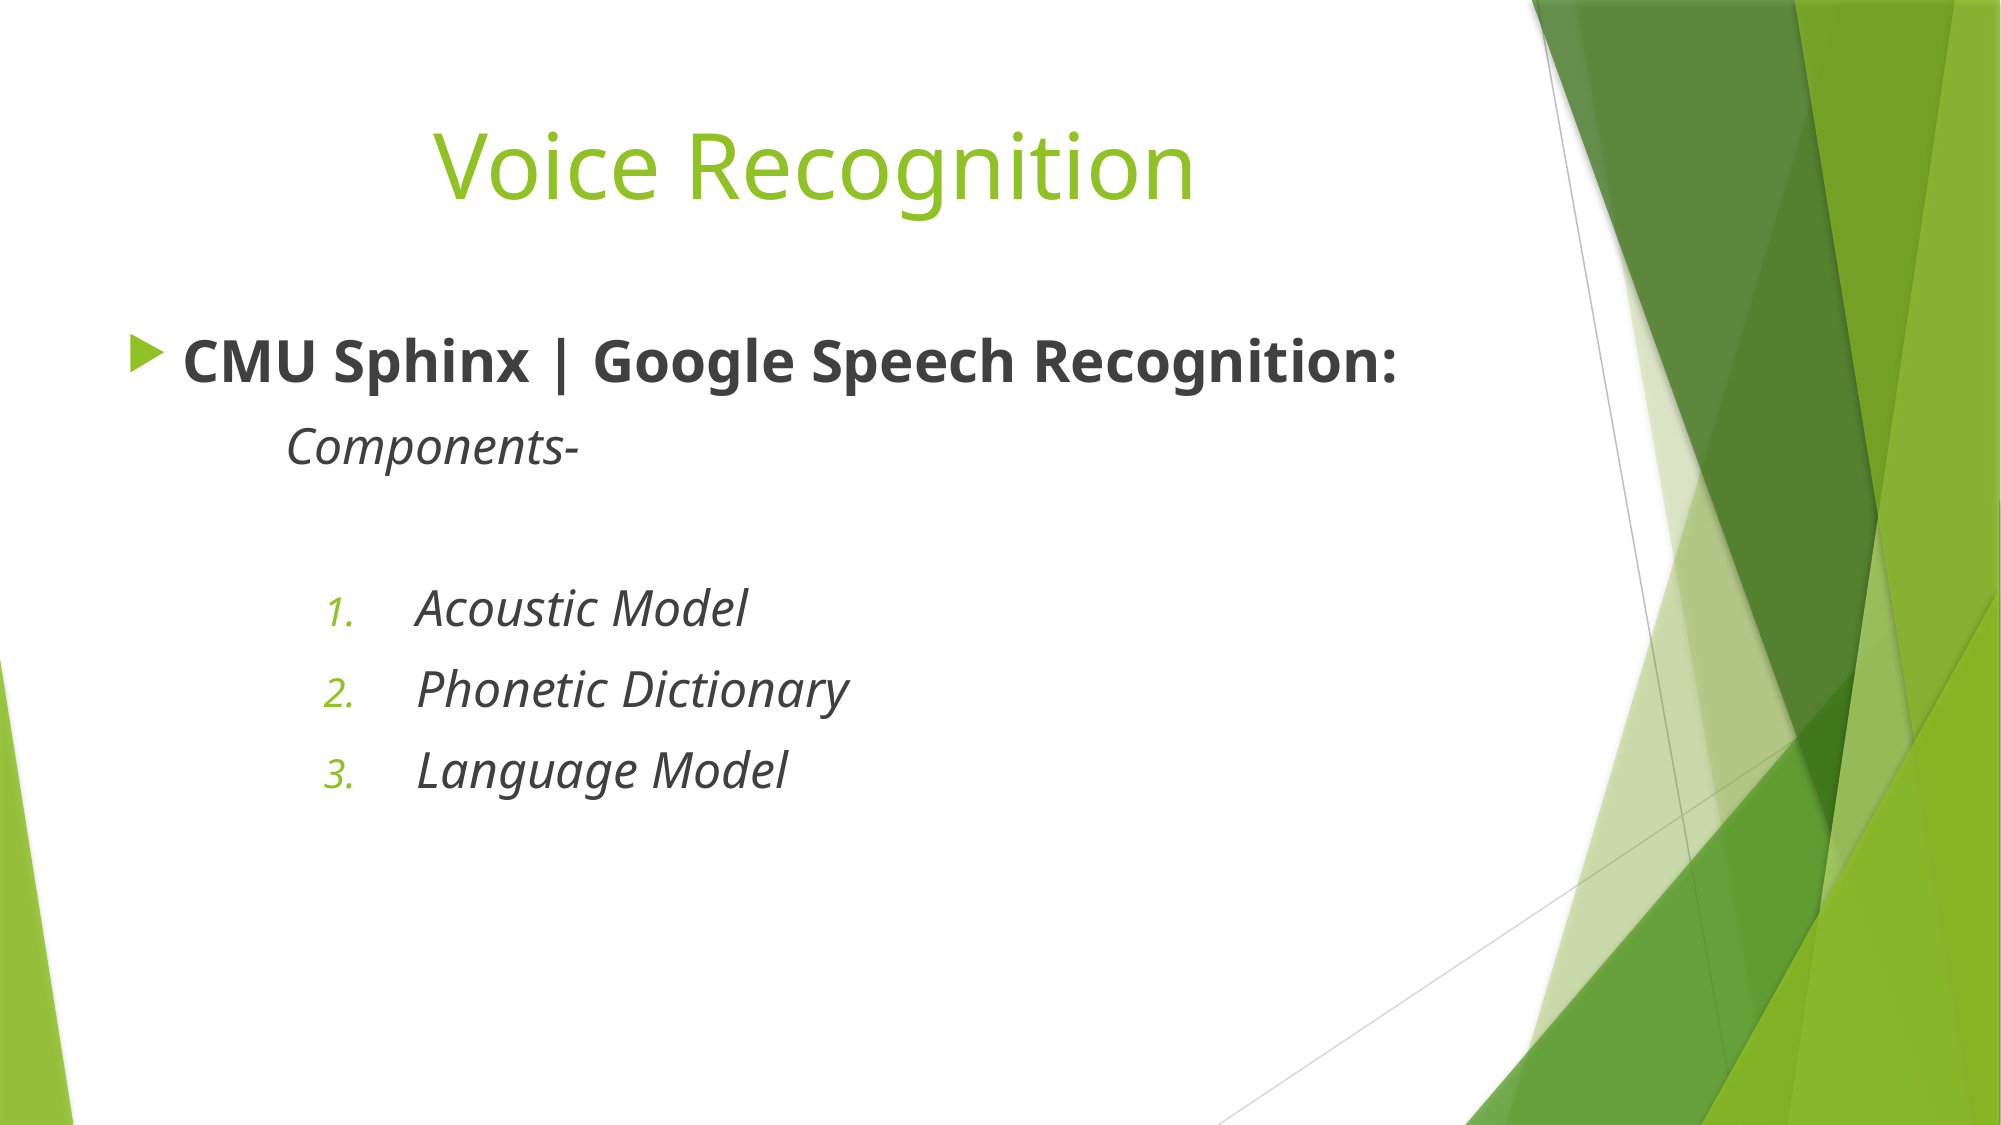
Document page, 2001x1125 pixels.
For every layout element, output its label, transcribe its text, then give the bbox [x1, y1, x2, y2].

list CMU Sphinx | Google Speech Recognition: Components- Acoustic Model Phonetic Dictionary Language Model [111, 316, 1522, 991]
title Voice Recognition [111, 99, 1522, 316]
